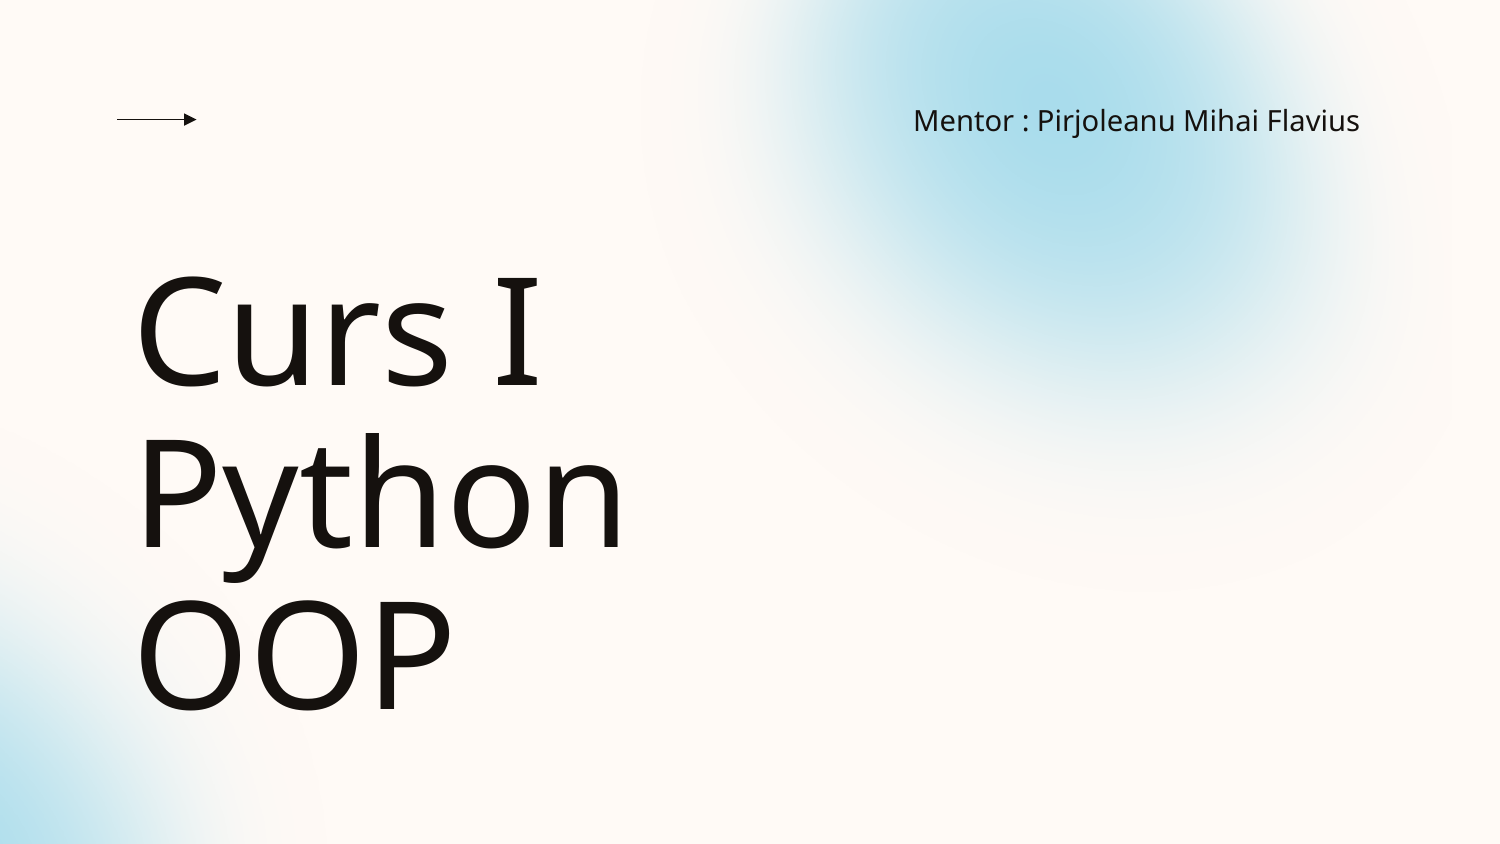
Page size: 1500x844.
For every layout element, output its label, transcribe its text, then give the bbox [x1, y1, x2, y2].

picture [0, 0, 1500, 844]
title Curs I Python OOP [117, 241, 820, 756]
subtitle Mentor : Pirjoleanu Mihai Flavius [750, 87, 1384, 152]
